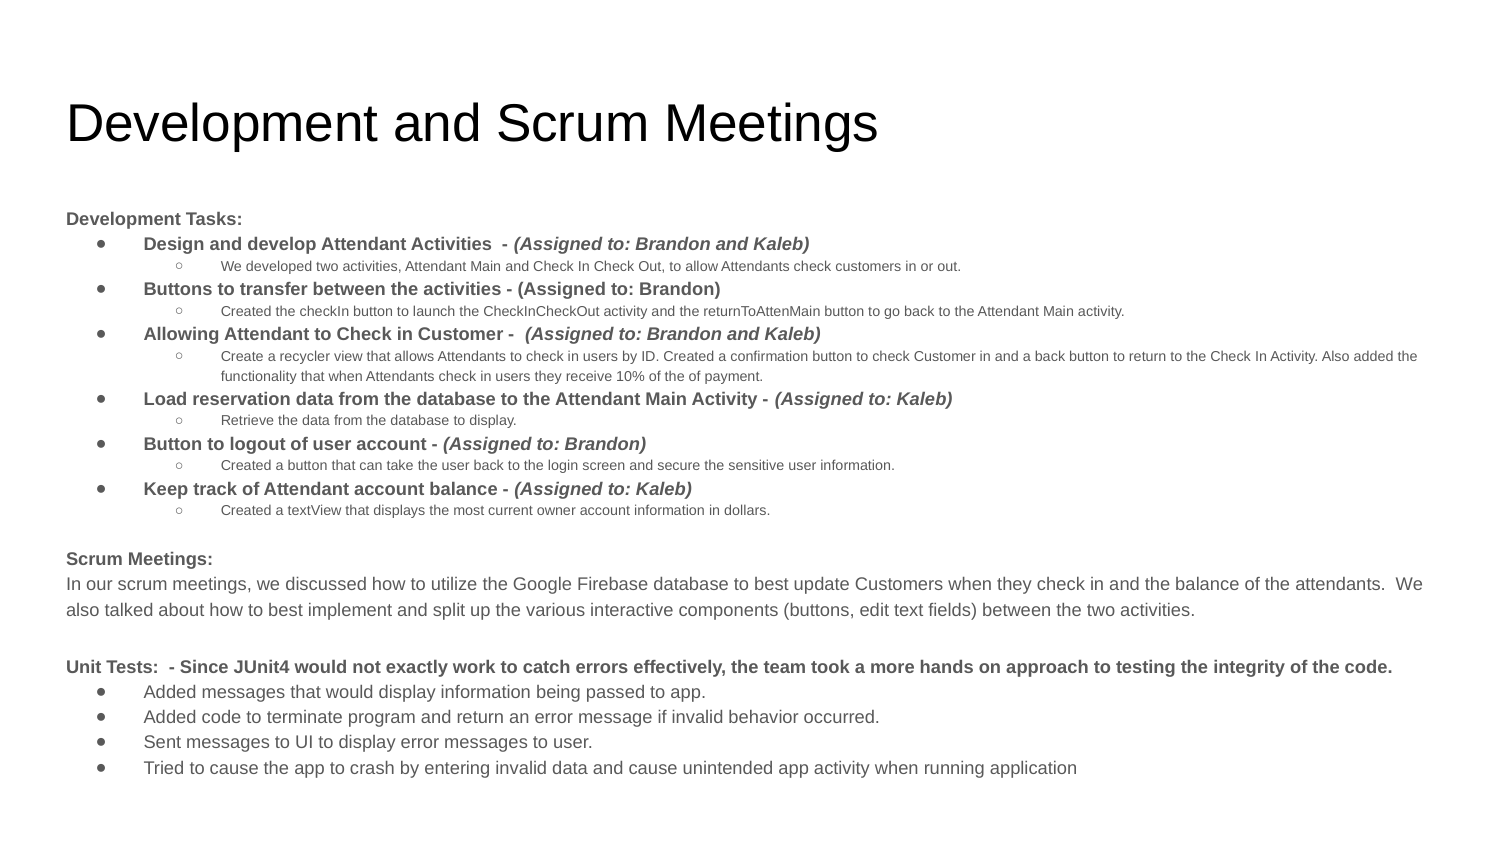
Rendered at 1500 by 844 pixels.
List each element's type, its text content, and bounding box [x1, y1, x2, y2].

list Development Tasks: Design and develop Attendant Activities - (Assigned to: Brandon and Kaleb) We developed two activities, Attendant Main and Check In Check Out, to allow Attendants check customers in or out. Buttons to transfer between the activities - (Assigned to: Brandon) Created the checkIn button to launch the CheckInCheckOut activity and the returnToAttenMain button to go back to the Attendant Main activity. Allowing Attendant to Check in Customer - (Assigned to: Brandon and Kaleb) Create a recycler view that allows Attendants to check in users by ID. Created a confirmation button to check Customer in and a back button to return to the Check In Activity. Also added the functionality that when Attendants check in users they receive 10% of the of payment. Load reservation data from the database to the Attendant Main Activity - (Assigned to: Kaleb) Retrieve the data from the database to display. Button to logout of user account - (Assigned to: Brandon) Created a button that can take the user back to the login screen and secure the sensitive user information. Keep track of Attendant account balance - (Assigned to: Kaleb) Created a textView that displays the most current owner account information in dollars. Scrum Meetings: In our scrum meetings, we discussed how to utilize the Google Firebase database to best update Customers when they check in and the balance of the attendants. We also talked about how to best implement and split up the various interactive components (buttons, edit text fields) between the two activities. Unit Tests: - Since JUnit4 would not exactly work to catch errors effectively, the team took a more hands on approach to testing the integrity of the code. Added messages that would display information being passed to app. Added code to terminate program and return an error message if invalid behavior occurred. Sent messages to UI to display error messages to user. Tried to cause the app to crash by entering invalid data and cause unintended app activity when running application [51, 189, 1449, 813]
title Development and Scrum Meetings [51, 72, 1449, 167]
